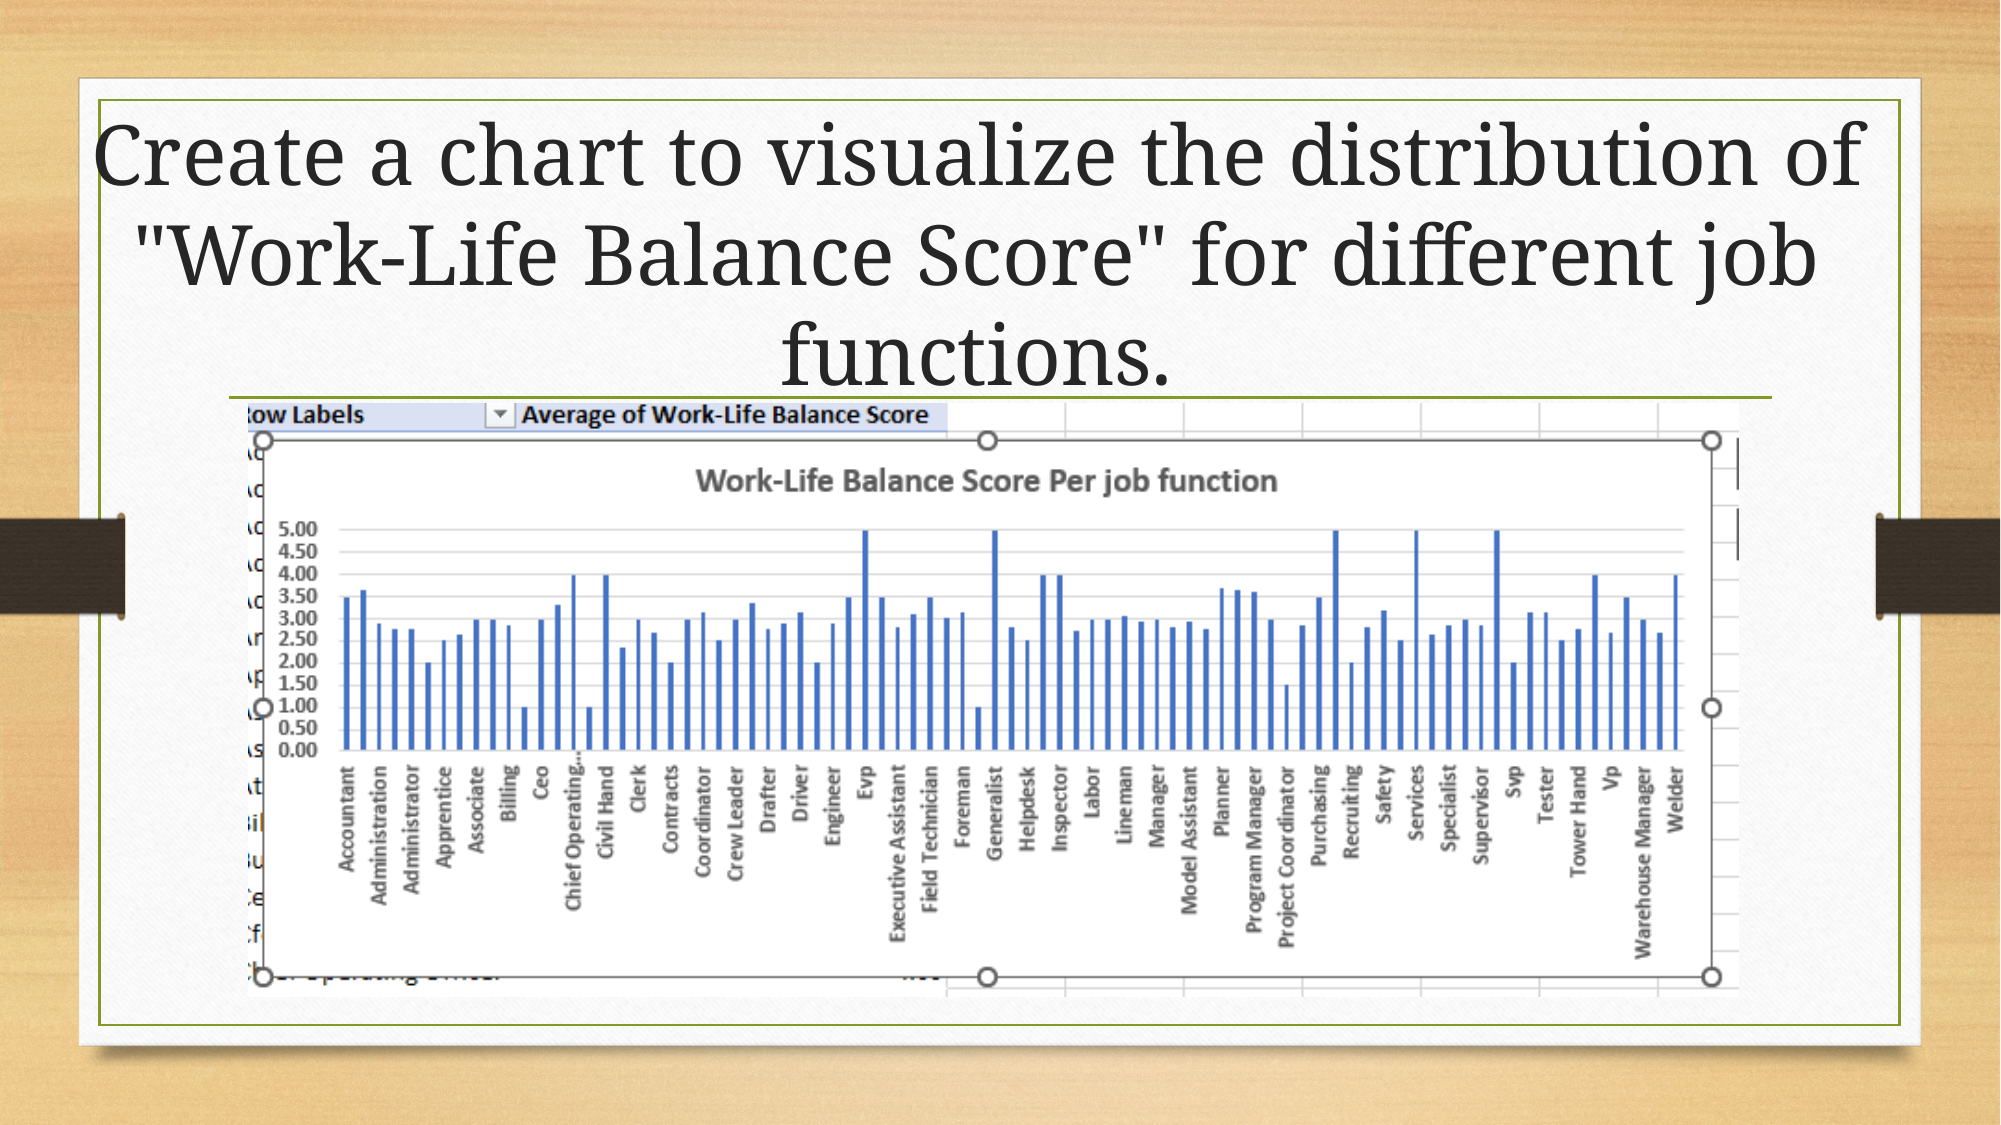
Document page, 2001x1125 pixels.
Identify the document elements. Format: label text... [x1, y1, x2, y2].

title Create a chart to visualize the distribution of "Work-Life Balance Score" for different job functions. [86, 99, 1865, 402]
picture [0, 0, 2001, 1125]
